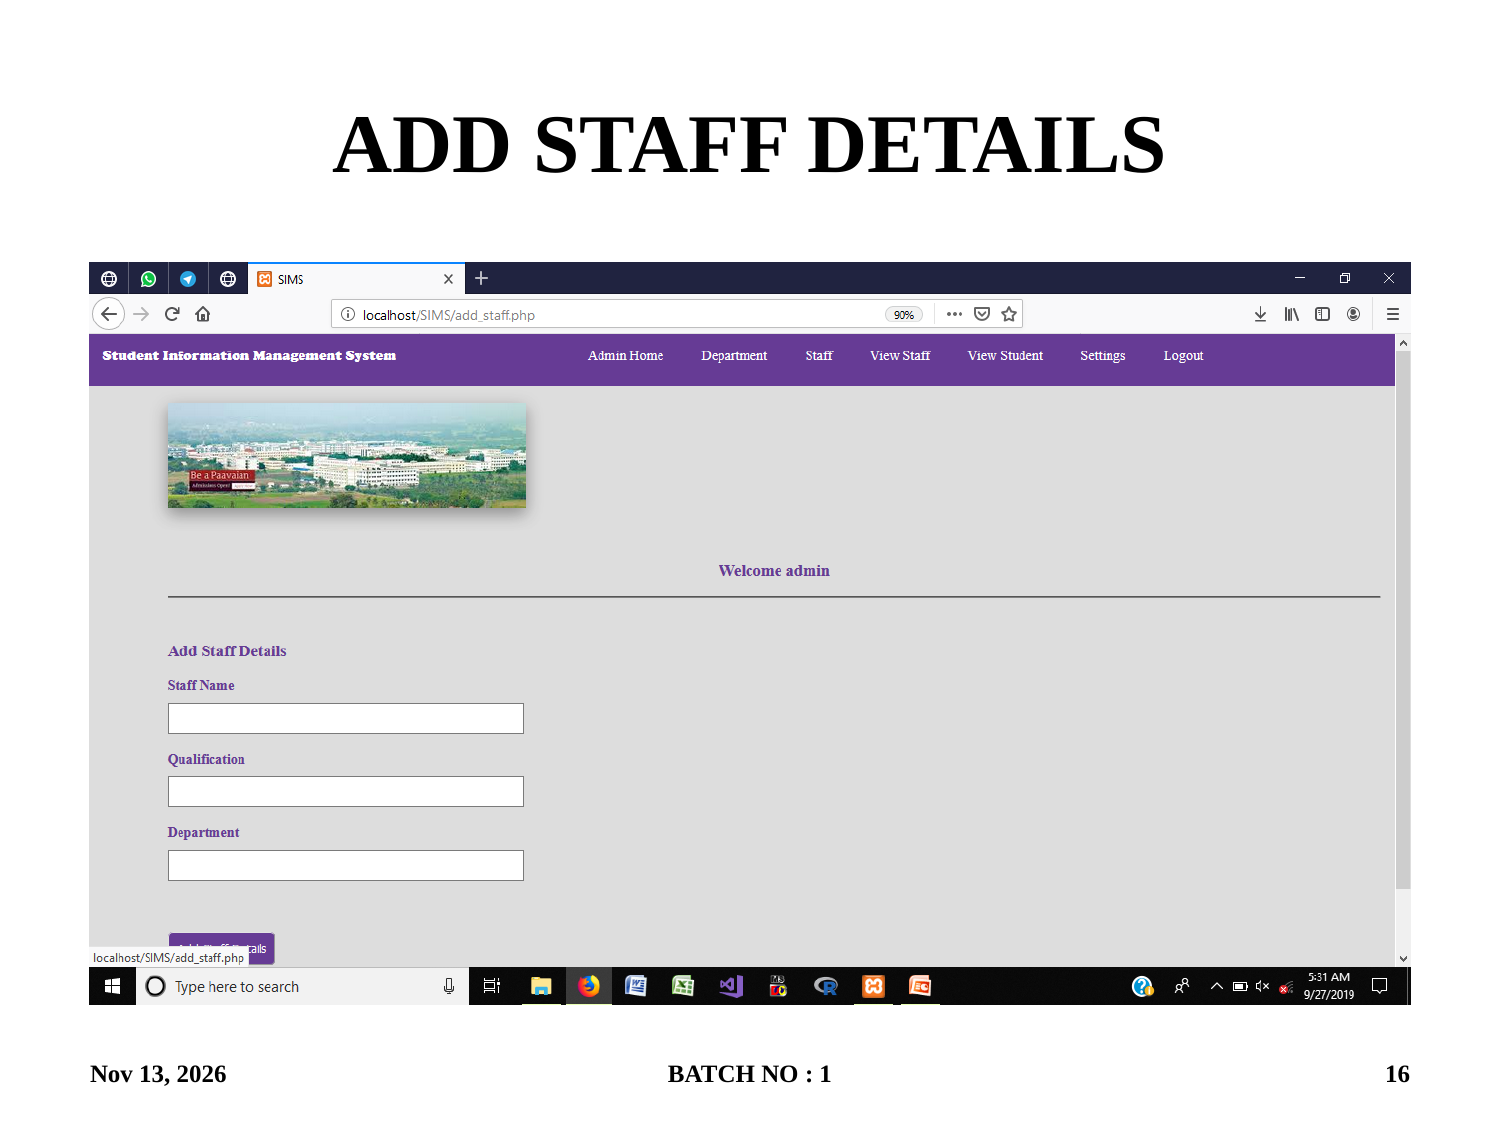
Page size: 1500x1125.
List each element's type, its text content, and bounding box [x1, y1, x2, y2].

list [89, 262, 1411, 1006]
footer BATCH NO : 1 [512, 1042, 988, 1103]
slide_number 21-Oct-19 [75, 1042, 425, 1103]
title ADD STAFF DETAILS [75, 45, 1425, 233]
slide_number 16 [1074, 1042, 1425, 1103]
